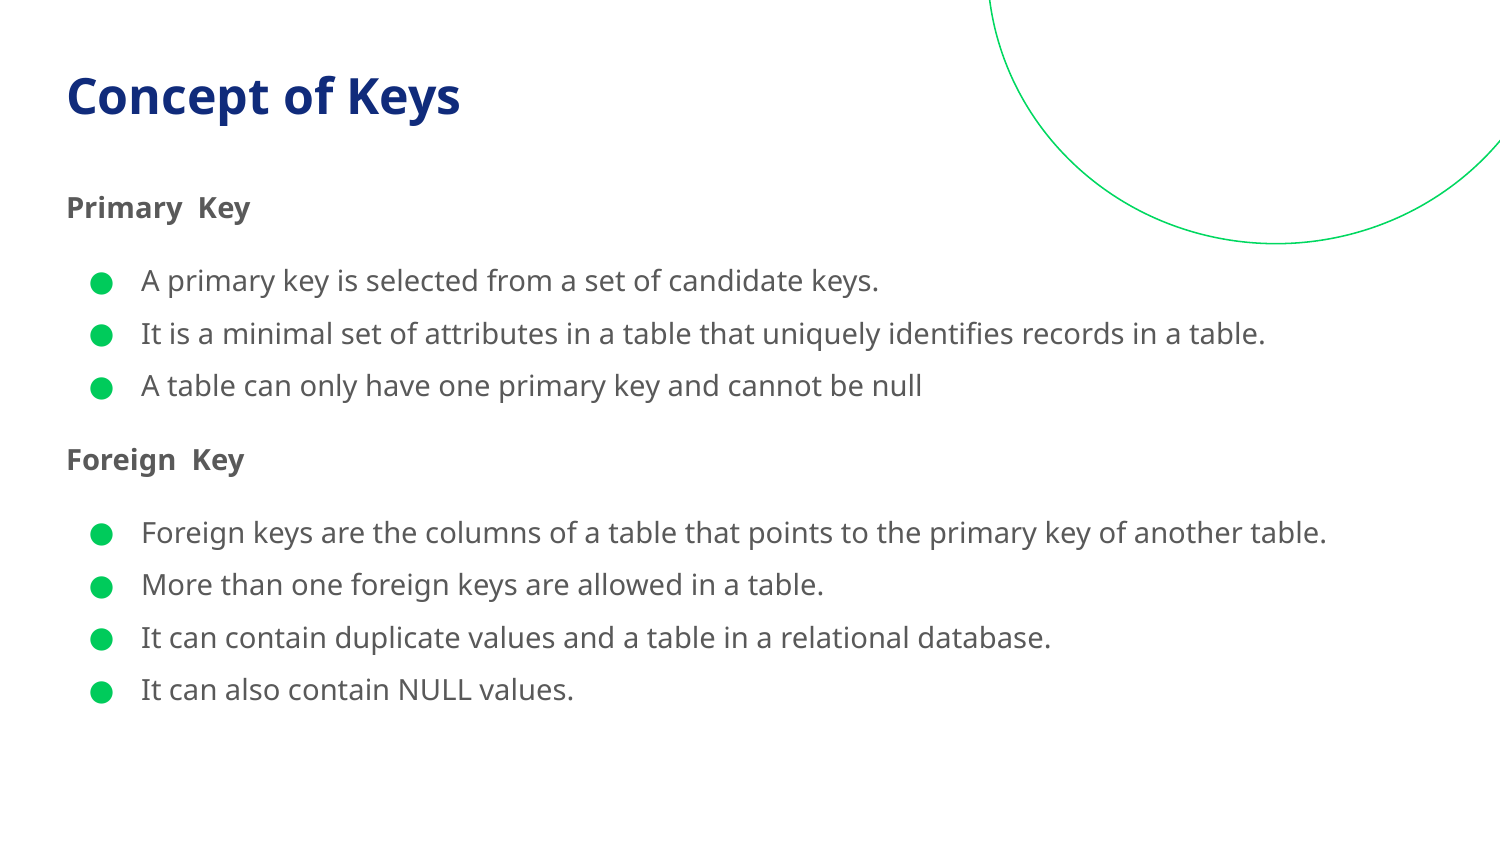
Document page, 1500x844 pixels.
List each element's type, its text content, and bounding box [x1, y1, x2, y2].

list Primary Key A primary key is selected from a set of candidate keys. It is a minimal set of attributes in a table that uniquely identifies records in a table. A table can only have one primary key and cannot be null Foreign Key Foreign keys are the columns of a table that points to the primary key of another table. More than one foreign keys are allowed in a table. It can contain duplicate values and a table in a relational database. It can also contain NULL values. [51, 156, 1443, 773]
title Concept of Keys [51, 49, 1443, 149]
